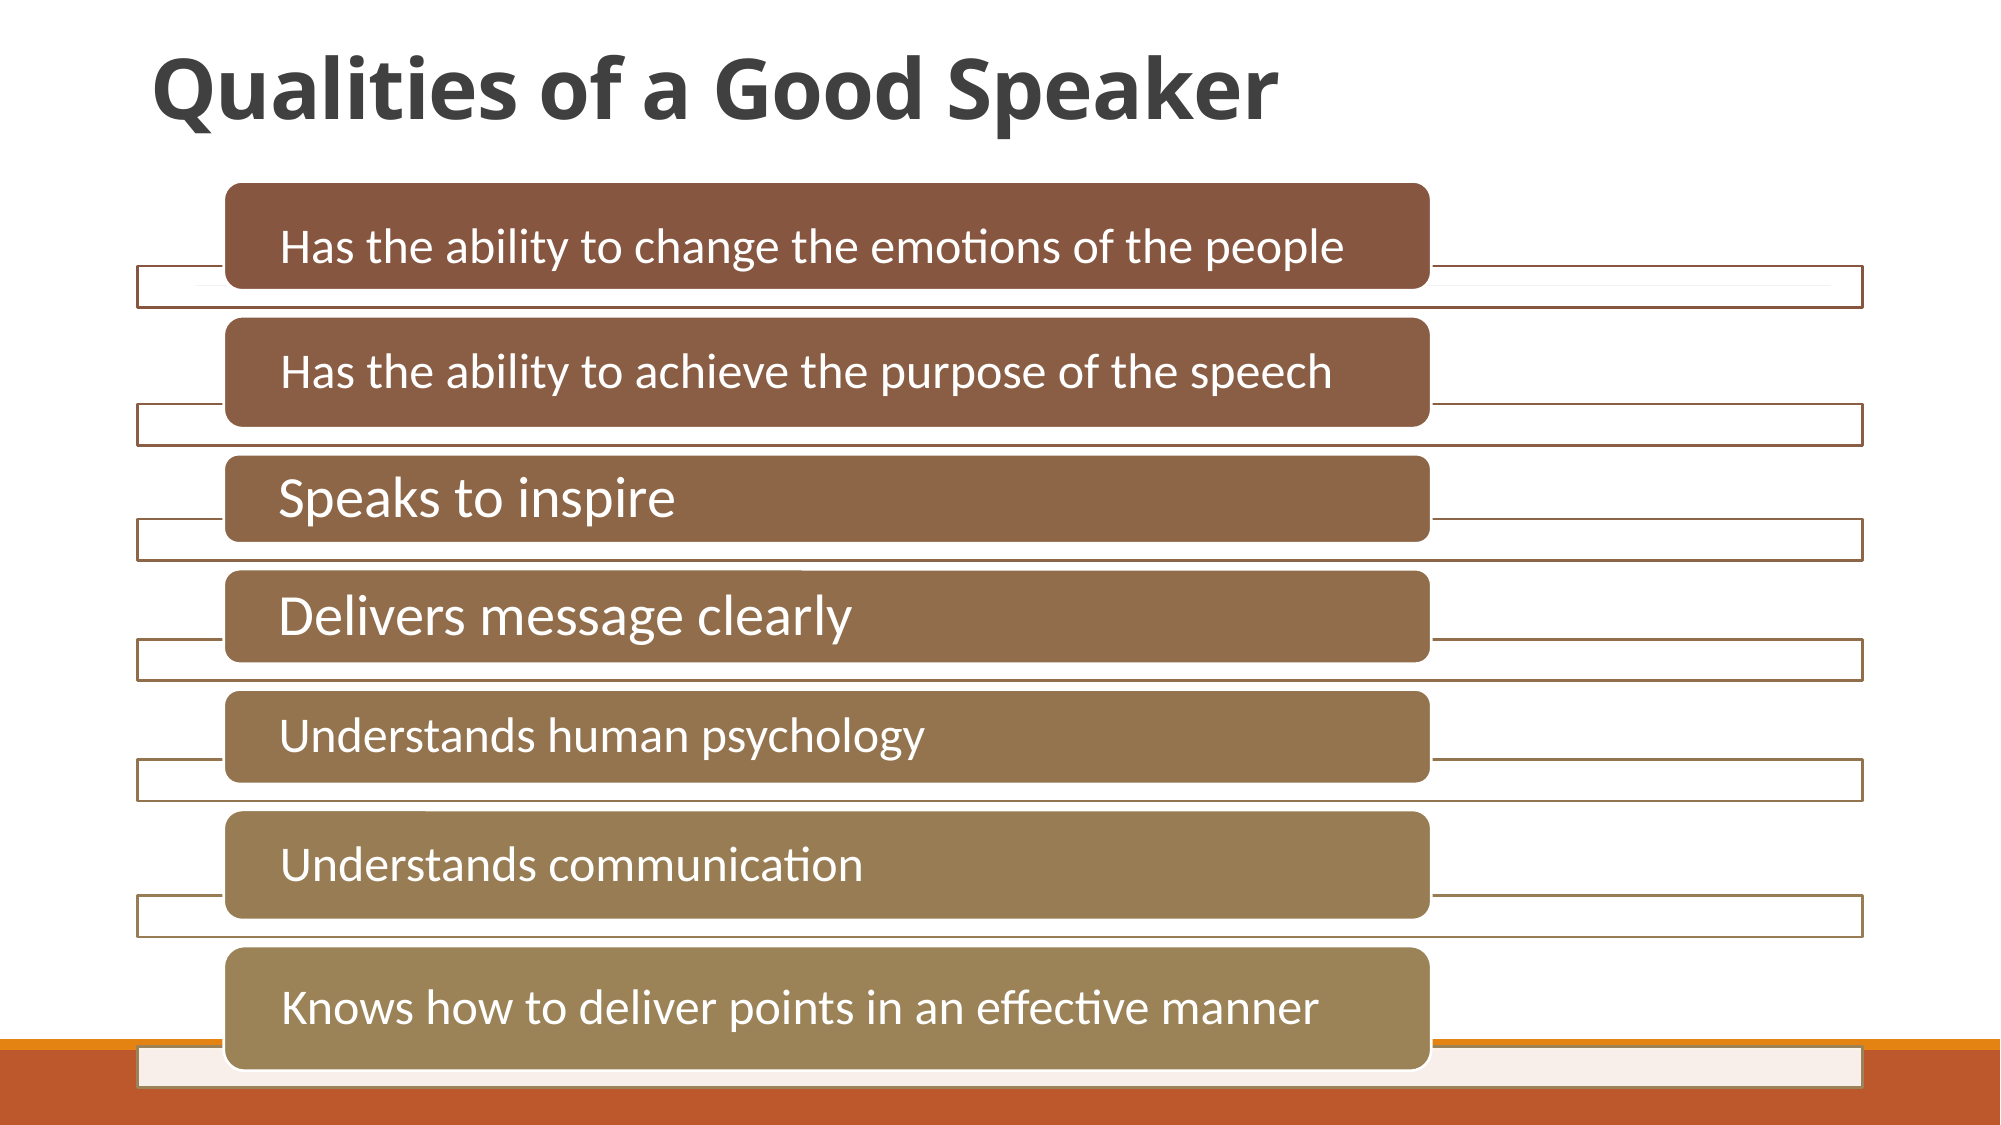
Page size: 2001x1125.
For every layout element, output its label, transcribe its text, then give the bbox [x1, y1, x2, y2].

title Qualities of a Good Speaker [135, 42, 1861, 144]
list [136, 160, 1863, 1109]
